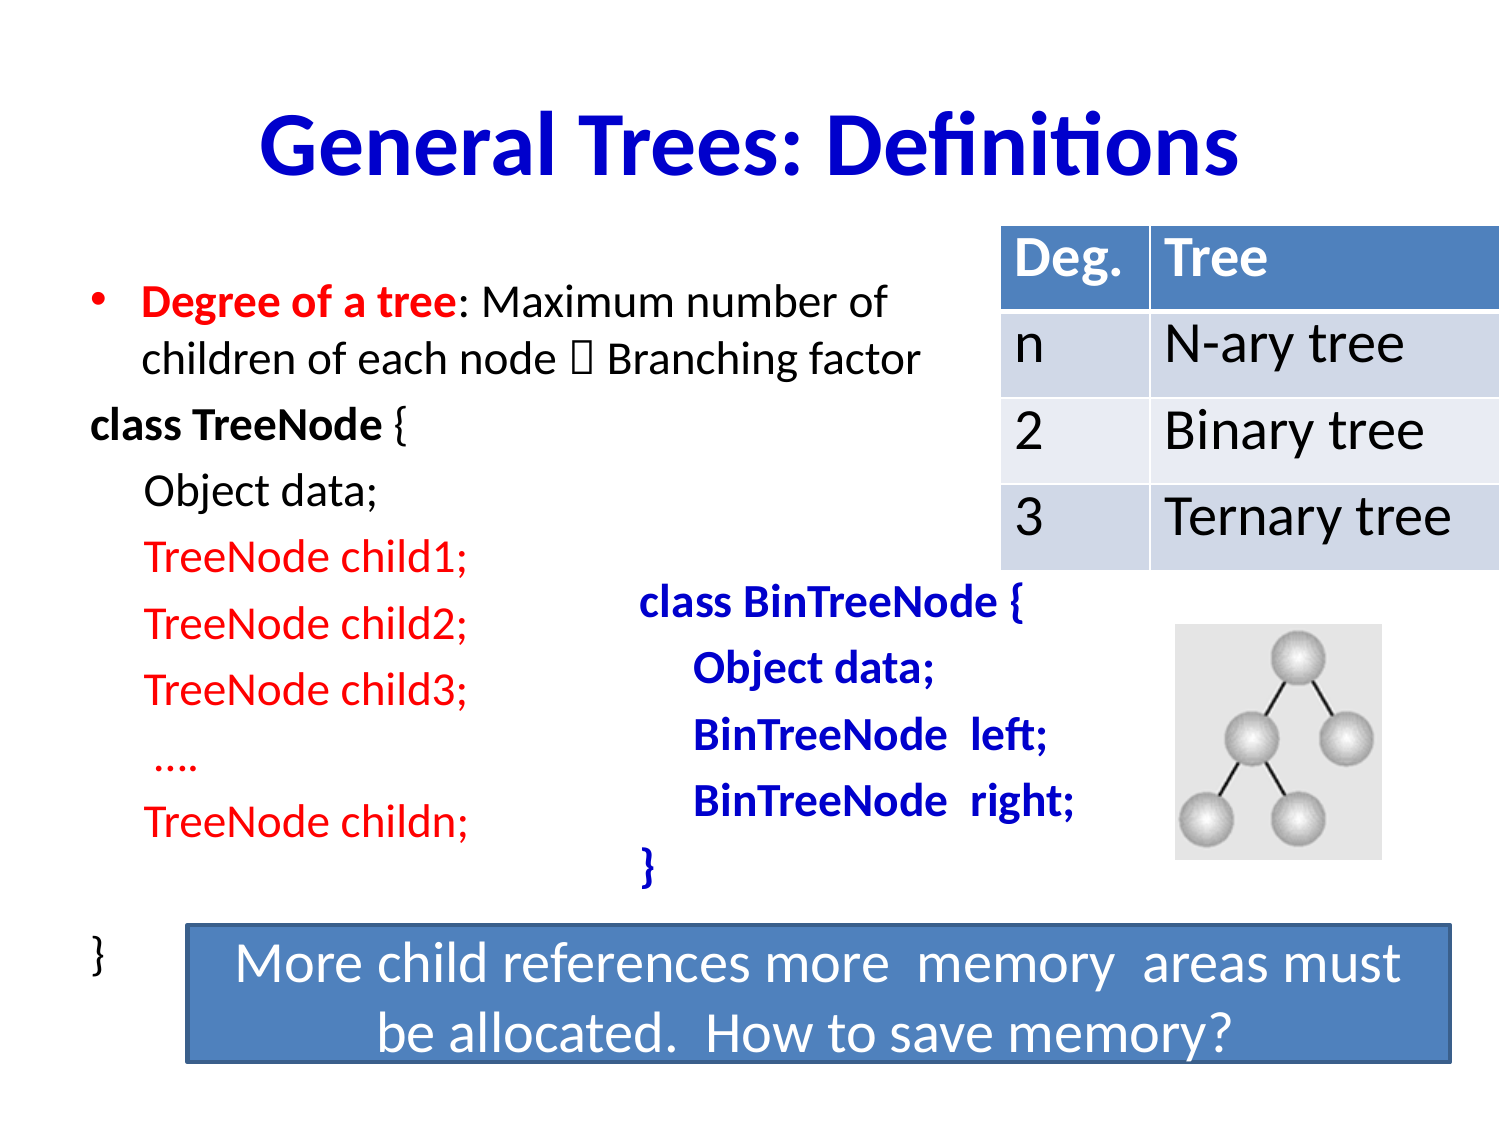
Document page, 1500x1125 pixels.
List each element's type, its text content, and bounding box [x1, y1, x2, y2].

table_header Deg. [1001, 226, 1149, 309]
list Degree of a tree: Maximum number of children of each node  Branching factor class TreeNode { Object data; TreeNode child1; TreeNode child2; TreeNode child3; …. TreeNode childn; } [75, 262, 938, 1005]
table_cell Ternary tree [1151, 485, 1499, 570]
text_box More child references more memory areas must be allocated. How to save memory? [185, 923, 1452, 1064]
table_cell N-ary tree [1151, 314, 1499, 397]
table_cell 2 [1001, 399, 1149, 483]
table_cell n [1001, 314, 1149, 397]
table_cell 3 [1001, 485, 1149, 562]
table_cell Binary tree [1151, 399, 1499, 483]
title General Trees: Definitions [75, 45, 1425, 233]
table_header Tree [1151, 226, 1499, 309]
text_box class BinTreeNode { Object data; BinTreeNode left; BinTreeNode right; } [624, 562, 1200, 900]
picture [1174, 624, 1382, 860]
